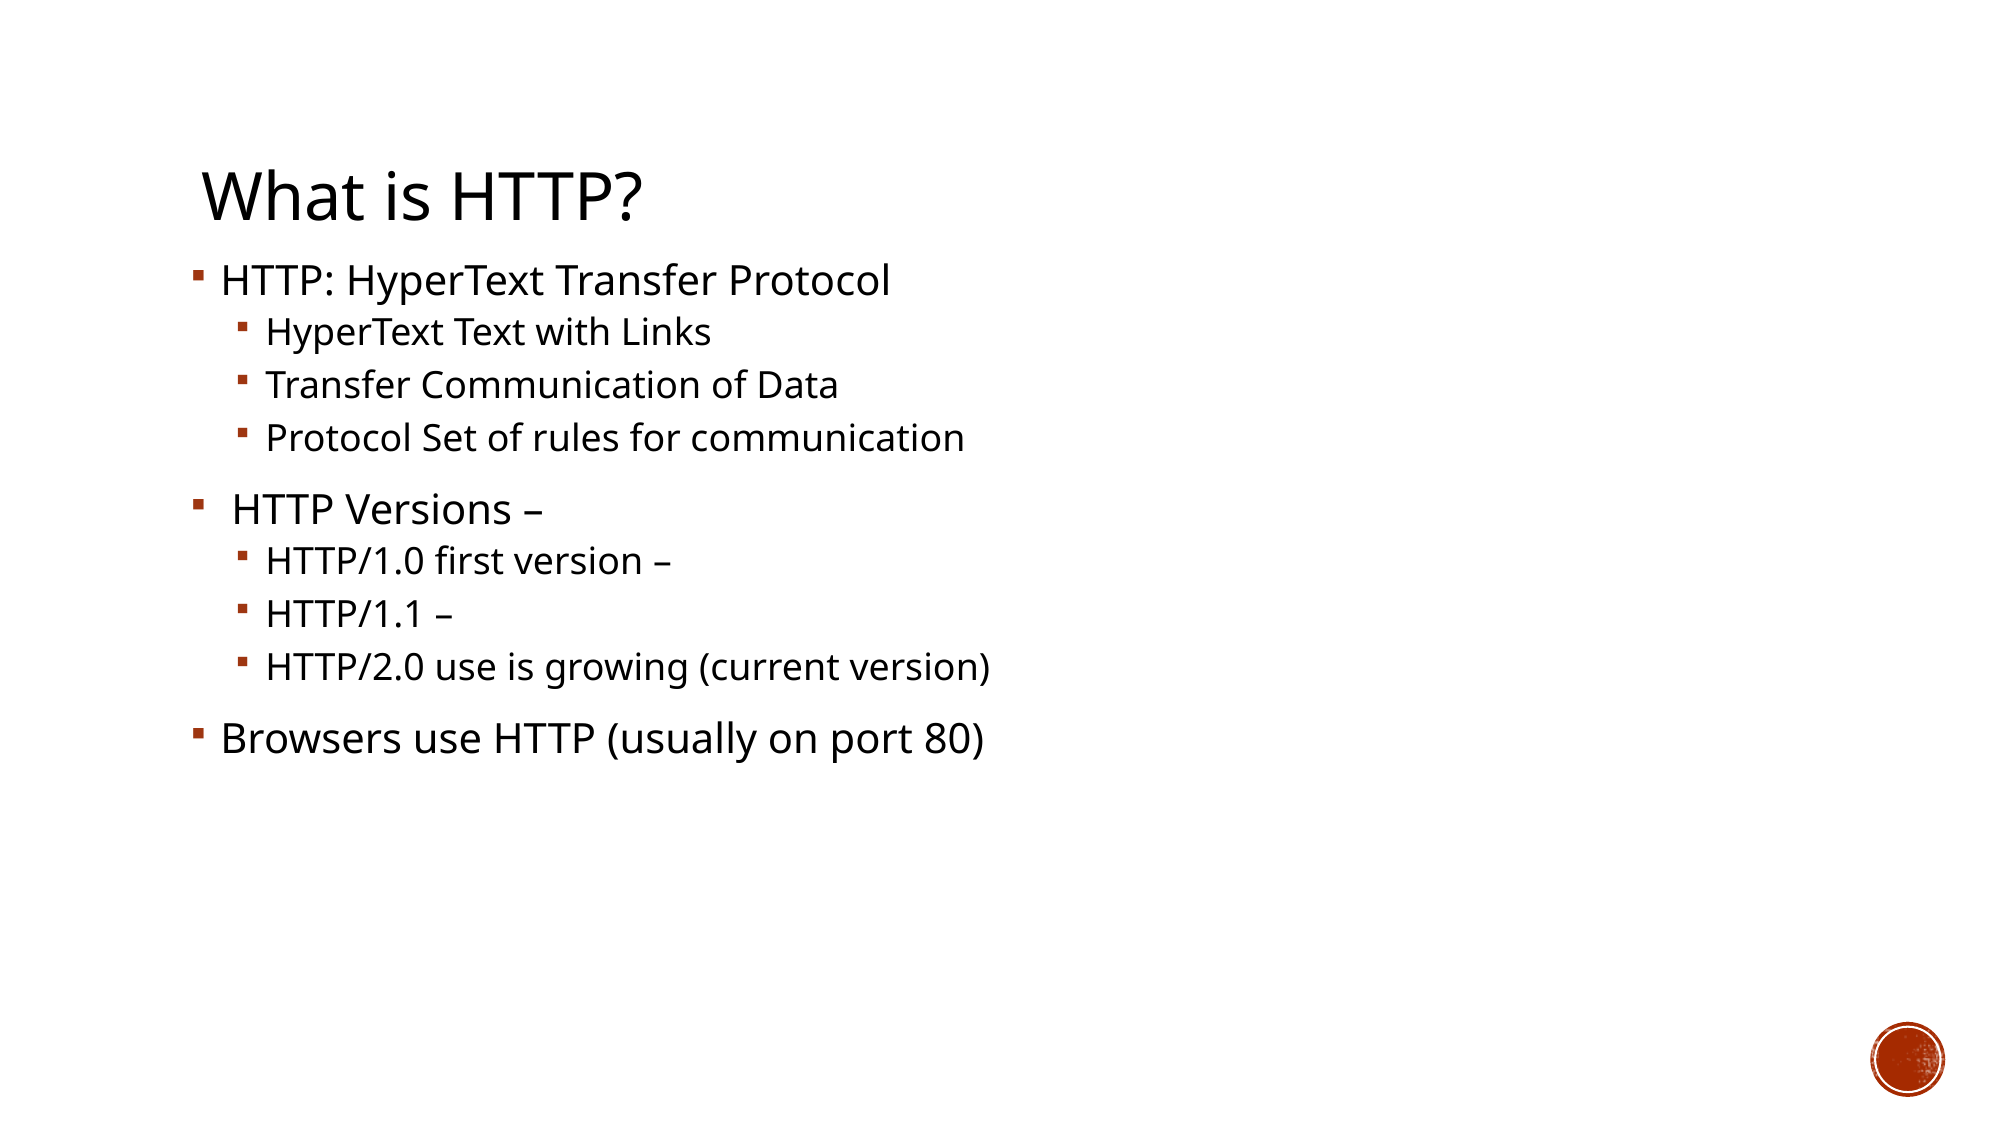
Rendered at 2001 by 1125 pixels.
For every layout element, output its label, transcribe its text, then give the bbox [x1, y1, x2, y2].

list What is HTTP? HTTP: HyperText Transfer Protocol HyperText Text with Links Transfer Communication of Data Protocol Set of rules for communication HTTP Versions – HTTP/1.0 first version – HTTP/1.1 – HTTP/2.0 use is growing (current version) Browsers use HTTP (usually on port 80) [175, 155, 1826, 1013]
